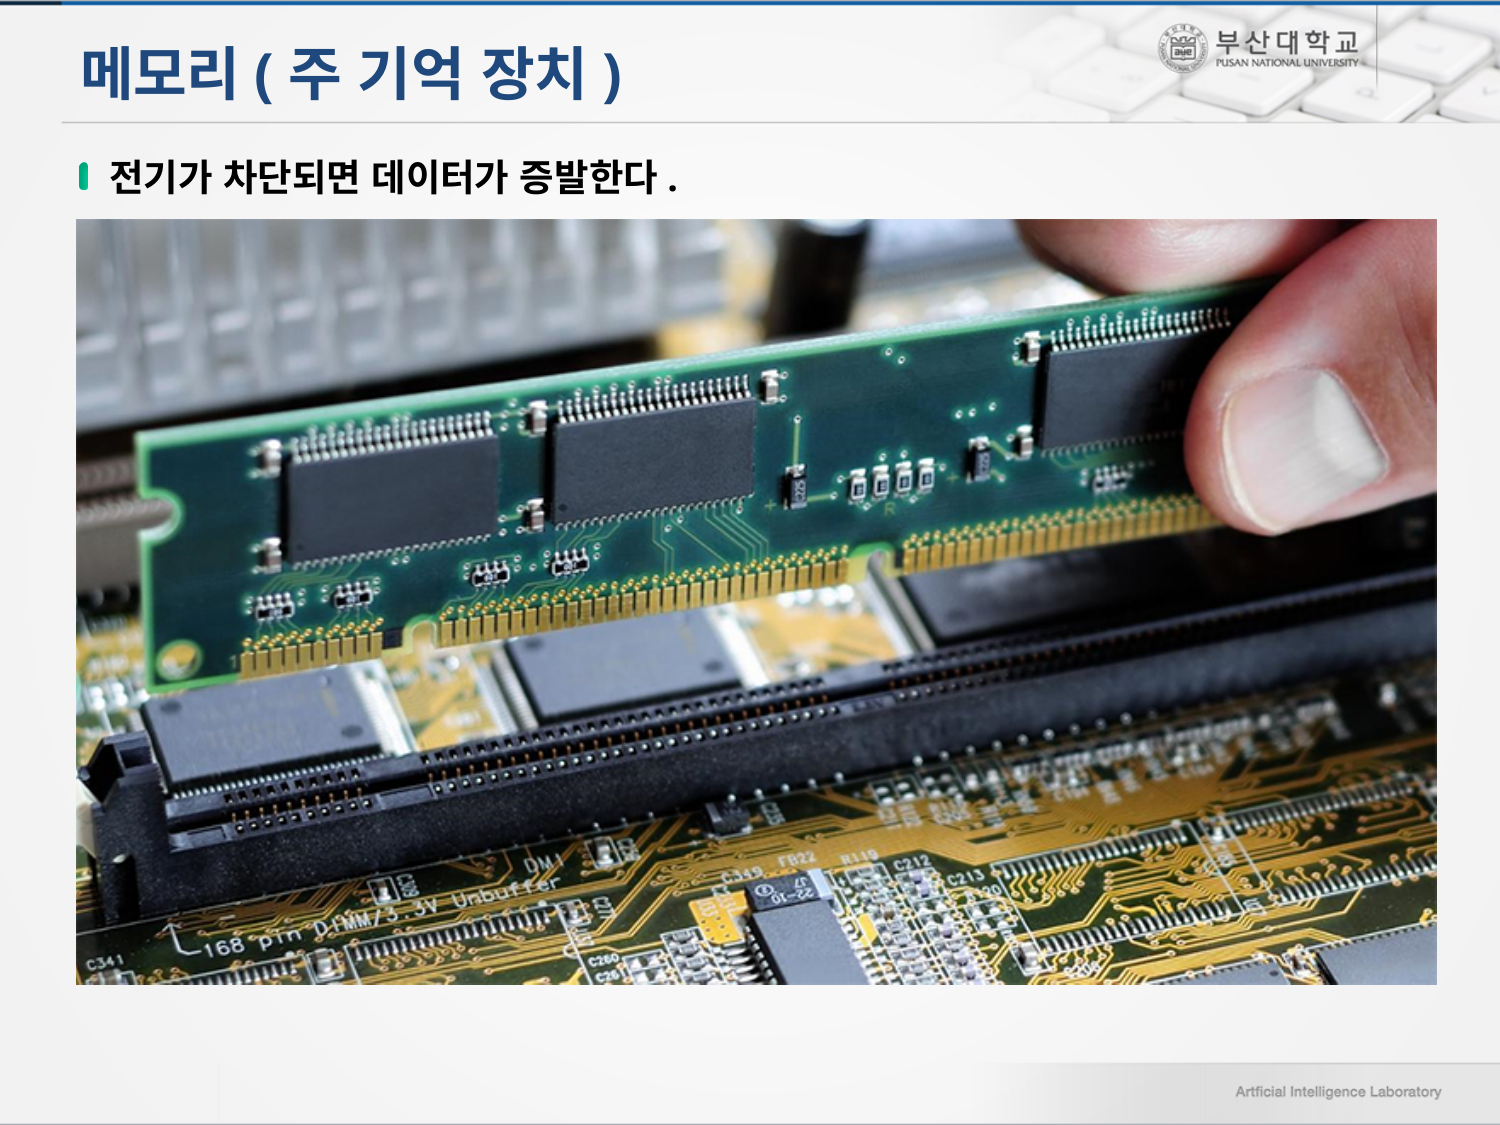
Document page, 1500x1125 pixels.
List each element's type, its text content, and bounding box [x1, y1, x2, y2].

title 메모리(주 기억 장치) [64, 30, 1152, 114]
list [76, 219, 1438, 986]
picture [0, 0, 1500, 1125]
text_box 전기가 차단되면 데이터가 증발한다. [64, 137, 1495, 232]
